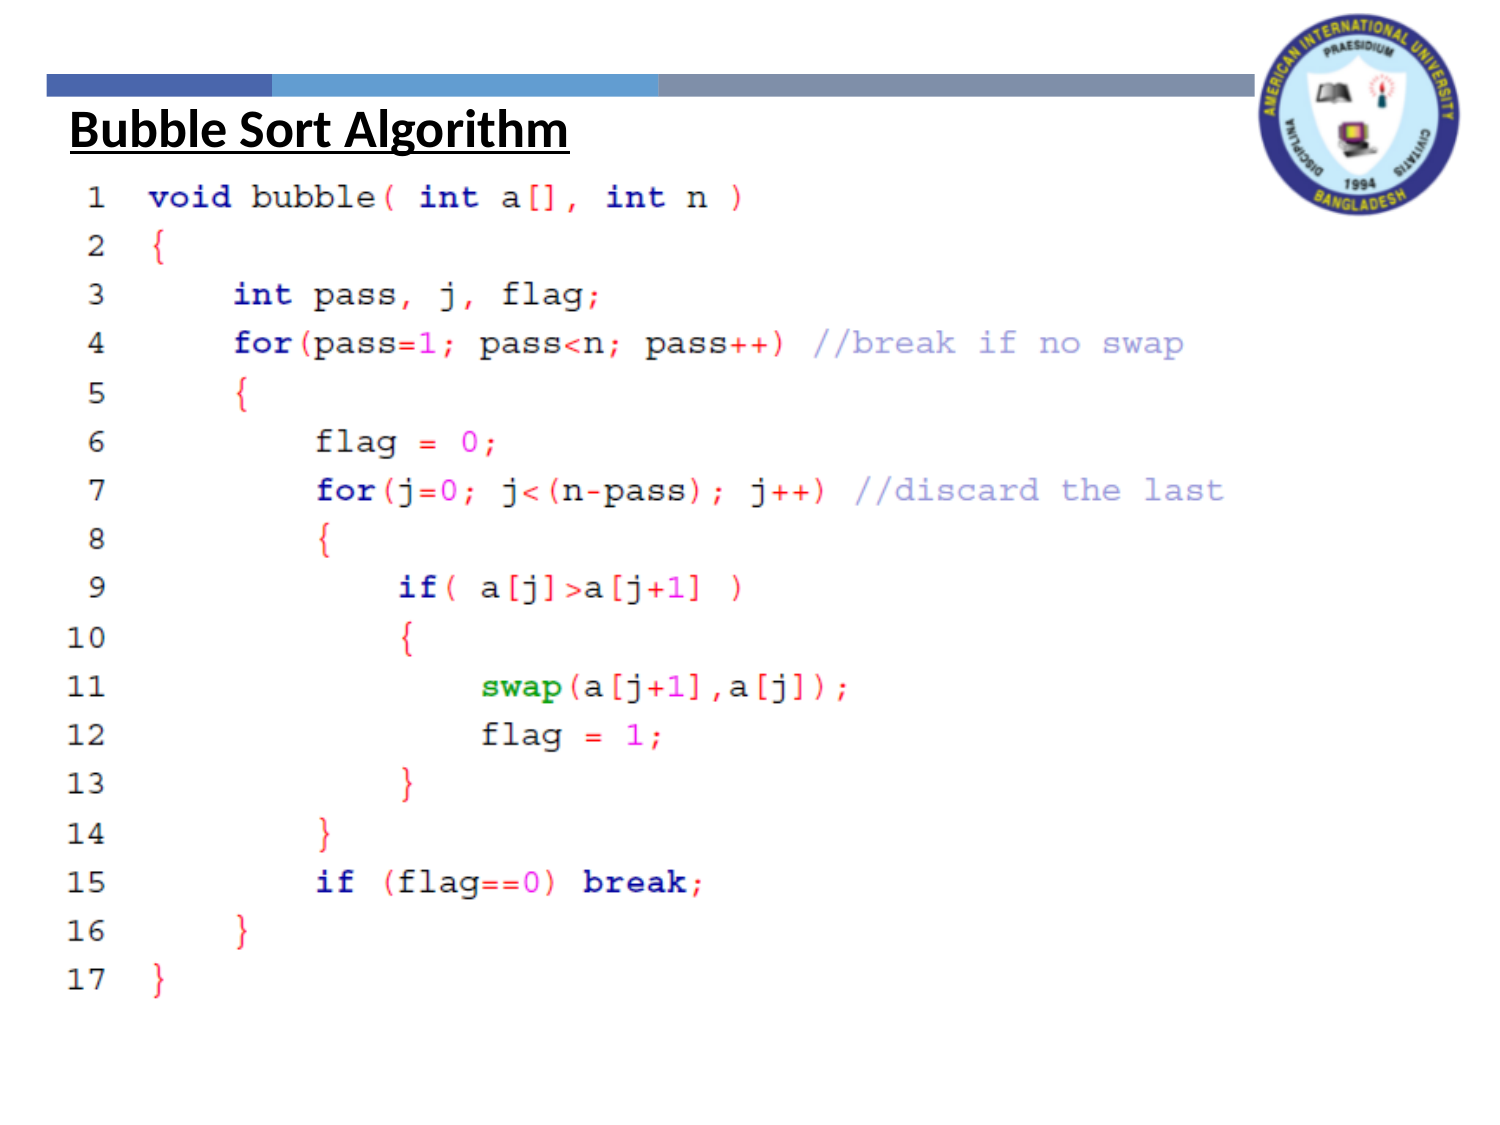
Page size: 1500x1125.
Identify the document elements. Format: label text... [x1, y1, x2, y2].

picture [24, 9, 1465, 1021]
text_box Bubble Sort Algorithm [55, 85, 1129, 163]
